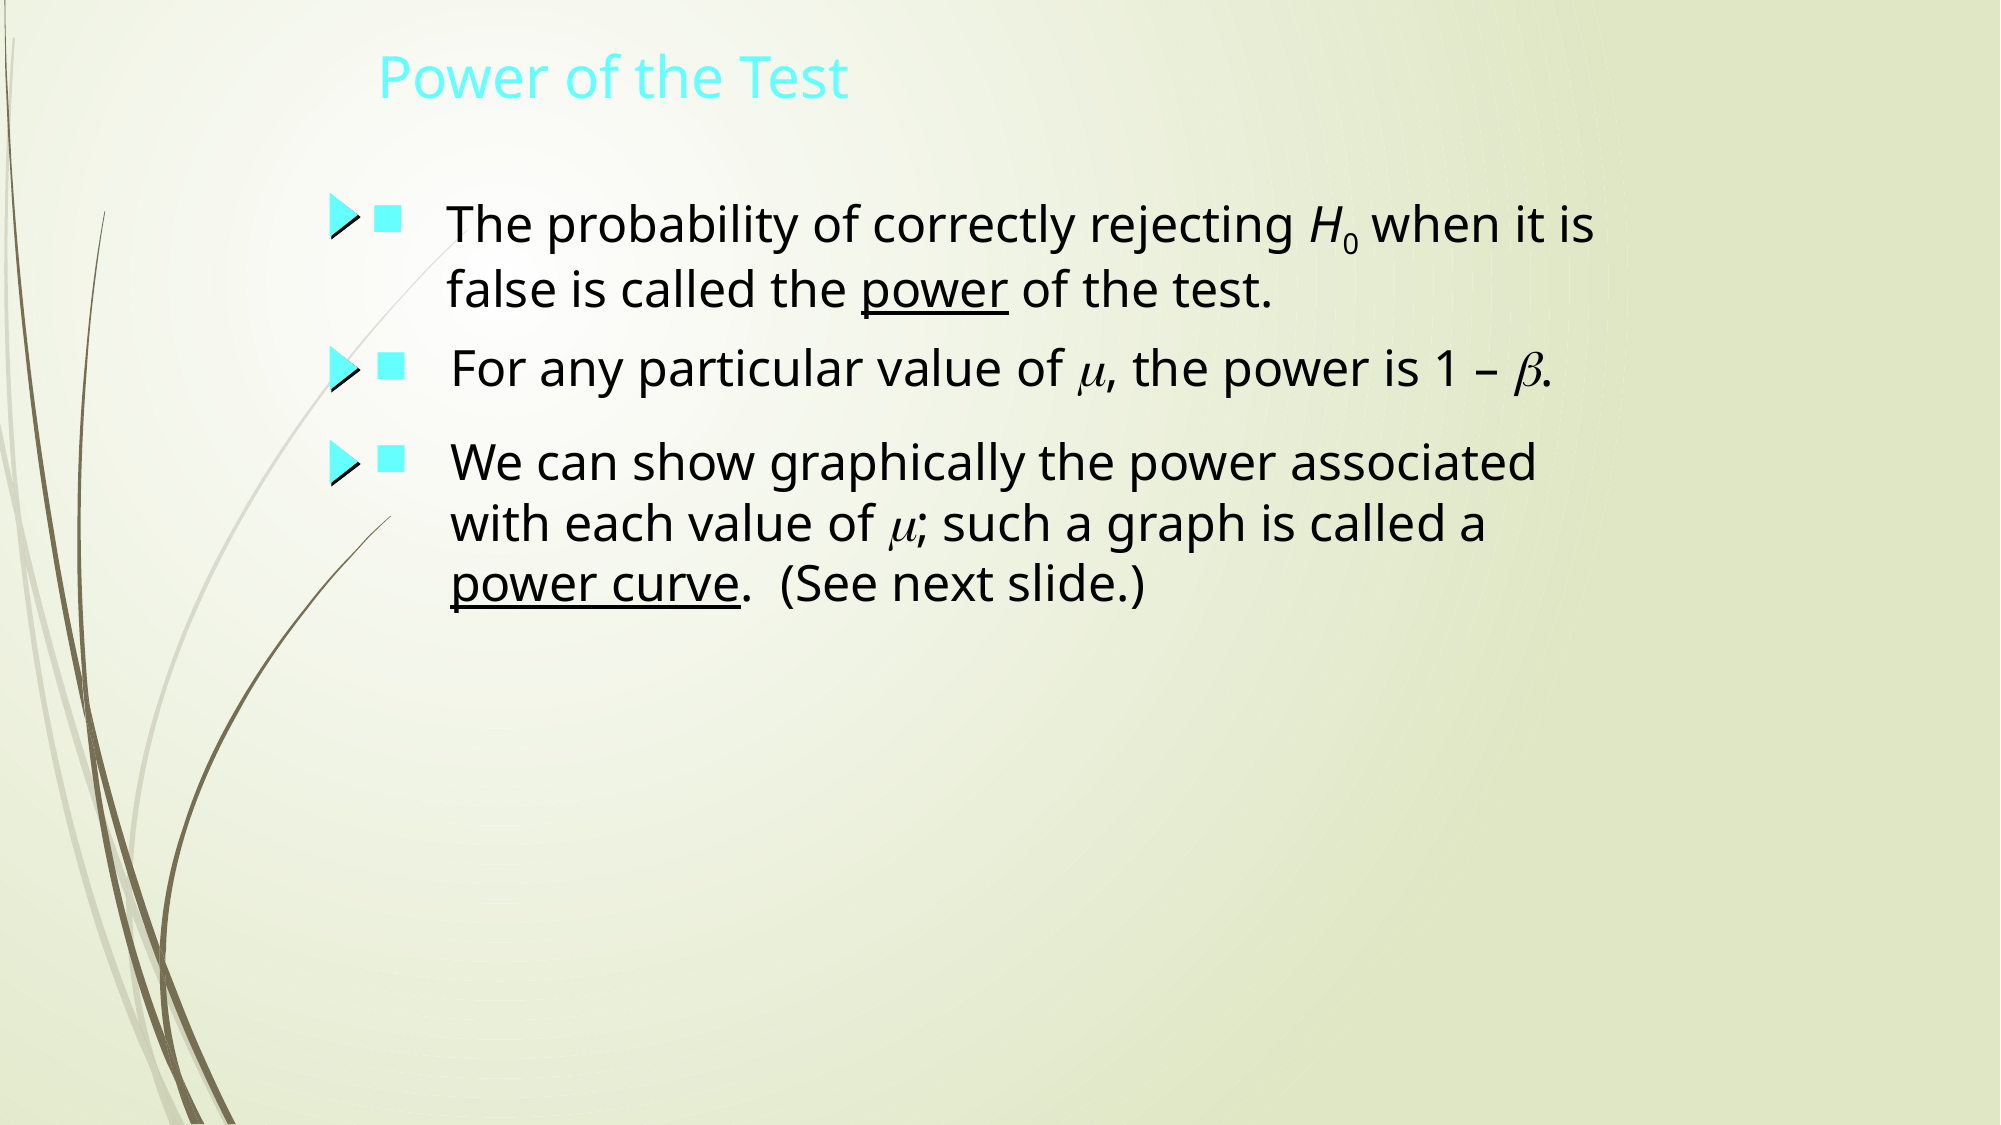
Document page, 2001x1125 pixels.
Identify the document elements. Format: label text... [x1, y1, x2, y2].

text_box [330, 441, 357, 482]
text_box The probability of correctly rejecting H0 when it is false is called the power of the test. [362, 185, 1638, 342]
text_box For any particular value of m, the power is 1 – b. [365, 335, 1641, 411]
text_box Power of the Test [362, 8, 1638, 143]
text_box [330, 347, 357, 388]
text_box [330, 194, 357, 235]
text_box We can show graphically the power associated with each value of m; such a graph is called a power curve. (See next slide.) [365, 429, 1641, 642]
